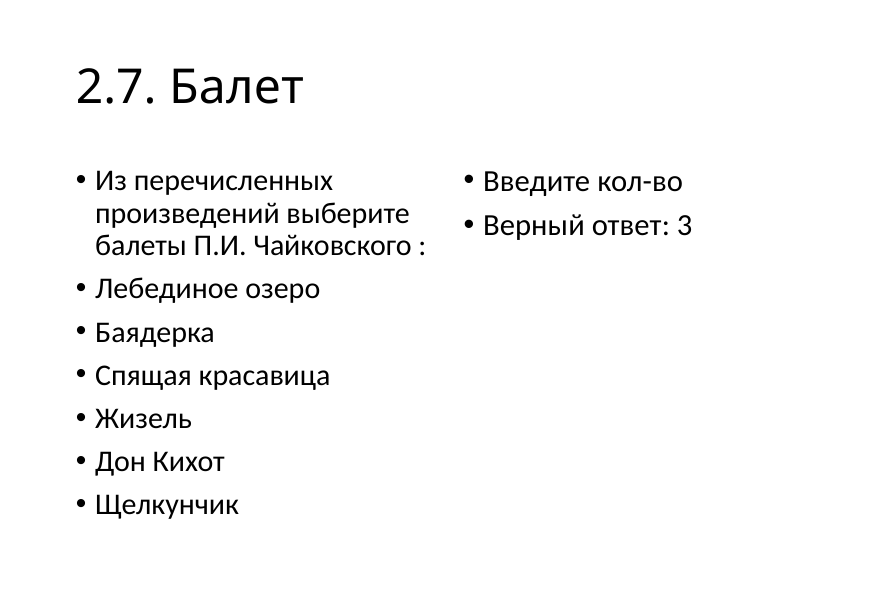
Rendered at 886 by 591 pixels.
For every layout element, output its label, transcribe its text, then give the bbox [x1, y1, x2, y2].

list Из перечисленных произведений выберите балеты П.И. Чайковского : Лебединое озеро Баядерка Спящая красавица Жизель Дон Кихот Щелкунчик [60, 157, 448, 532]
title 2.7. Балет [60, 31, 825, 146]
list Введите кол-во Верный ответ: 3 [448, 157, 826, 532]
